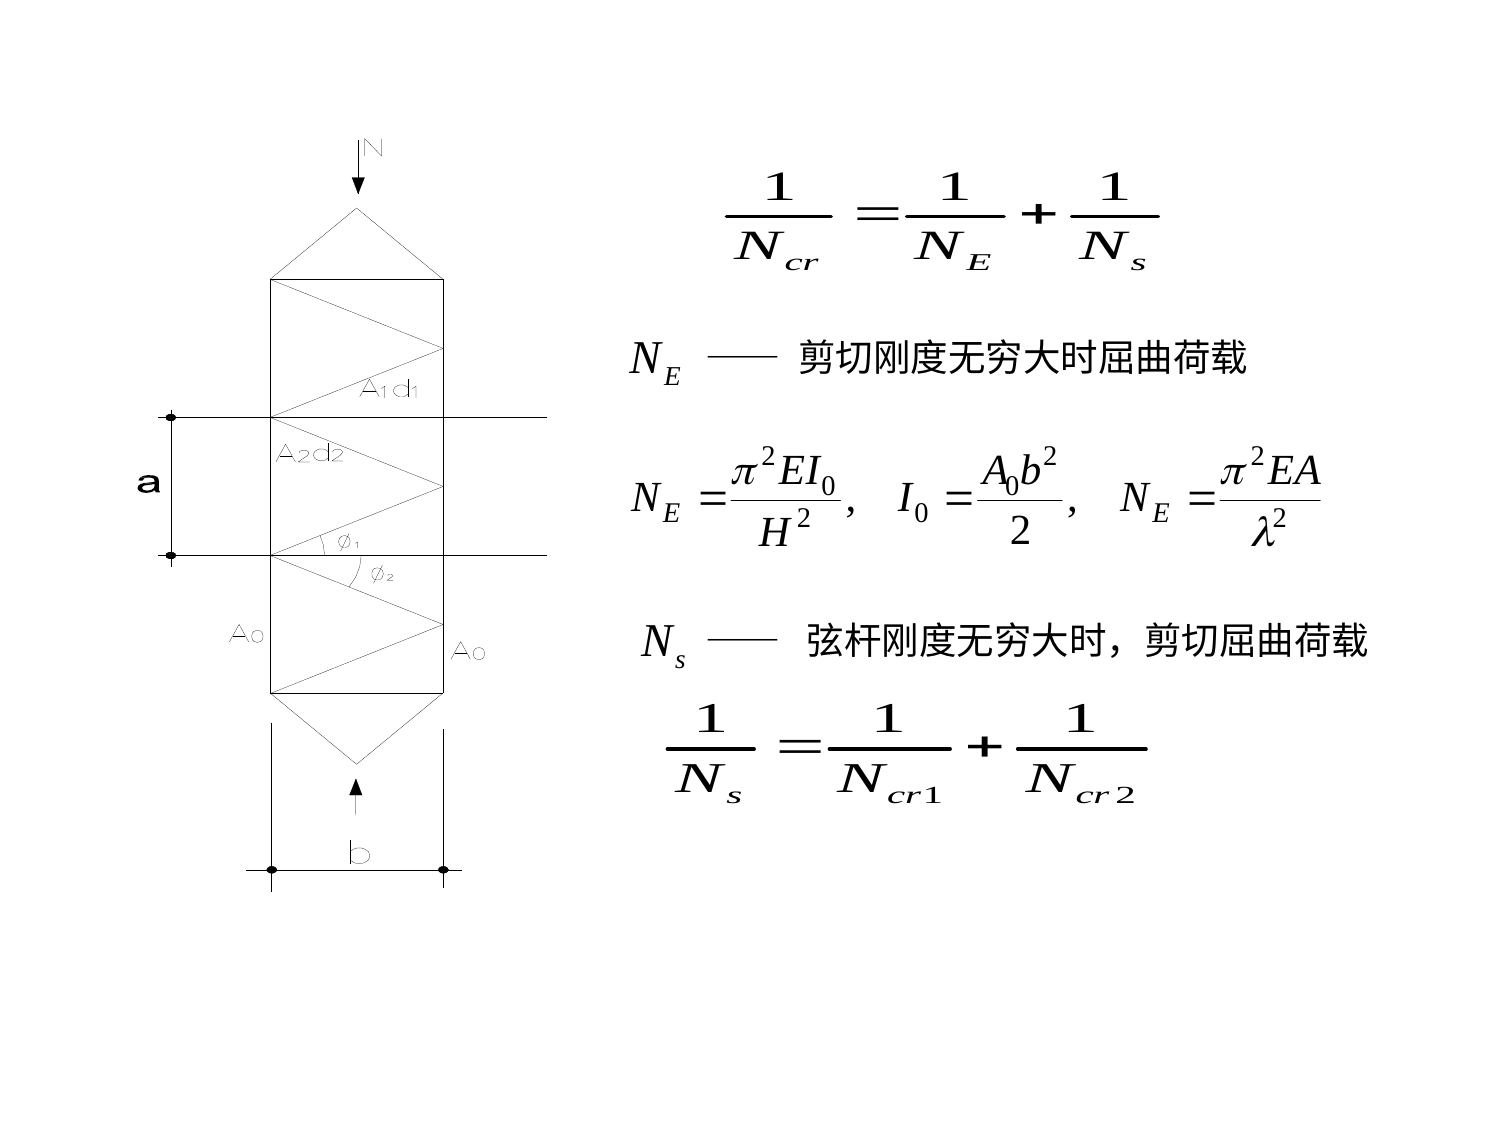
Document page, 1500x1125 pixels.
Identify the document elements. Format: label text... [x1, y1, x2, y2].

text_box —— 弦杆刚度无穷大时，剪切屈曲荷载 [694, 609, 1400, 734]
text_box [631, 609, 695, 681]
text_box —— 剪切刚度无穷大时屈曲荷载 [693, 326, 1282, 386]
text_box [619, 326, 692, 398]
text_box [624, 437, 1326, 553]
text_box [714, 160, 1176, 280]
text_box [655, 692, 1164, 813]
picture [135, 136, 550, 894]
